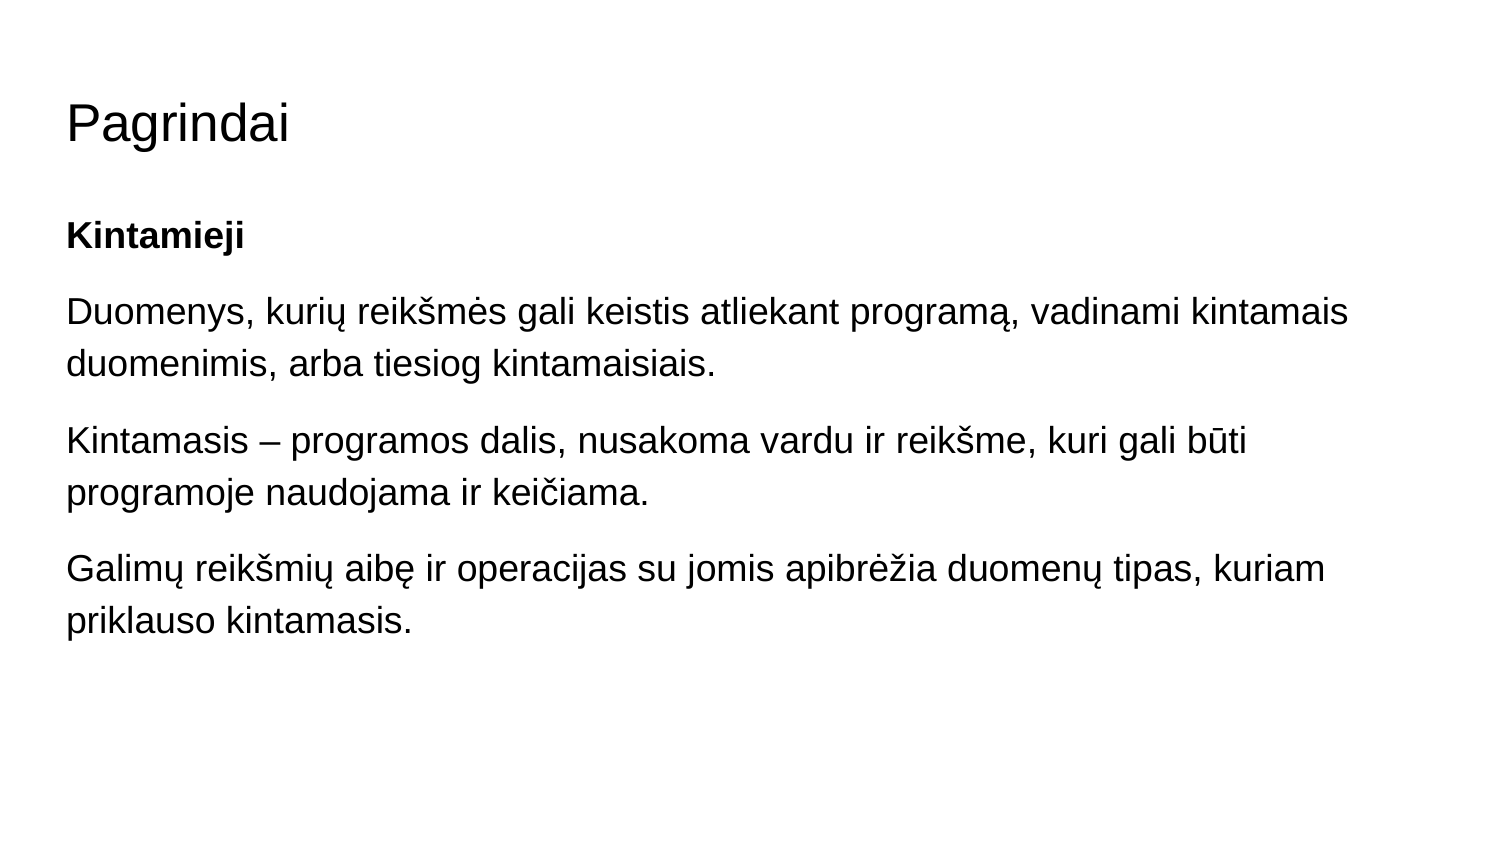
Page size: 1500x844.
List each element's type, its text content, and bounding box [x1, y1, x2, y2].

list Kintamieji Duomenys, kurių reikšmės gali keistis atliekant programą, vadinami kintamais duomenimis, arba tiesiog kintamaisiais. Kintamasis – programos dalis, nusakoma vardu ir reikšme, kuri gali būti programoje naudojama ir keičiama. Galimų reikšmių aibę ir operacijas su jomis apibrėžia duomenų tipas, kuriam priklauso kintamasis. [51, 189, 1449, 750]
title Pagrindai [51, 72, 1449, 167]
